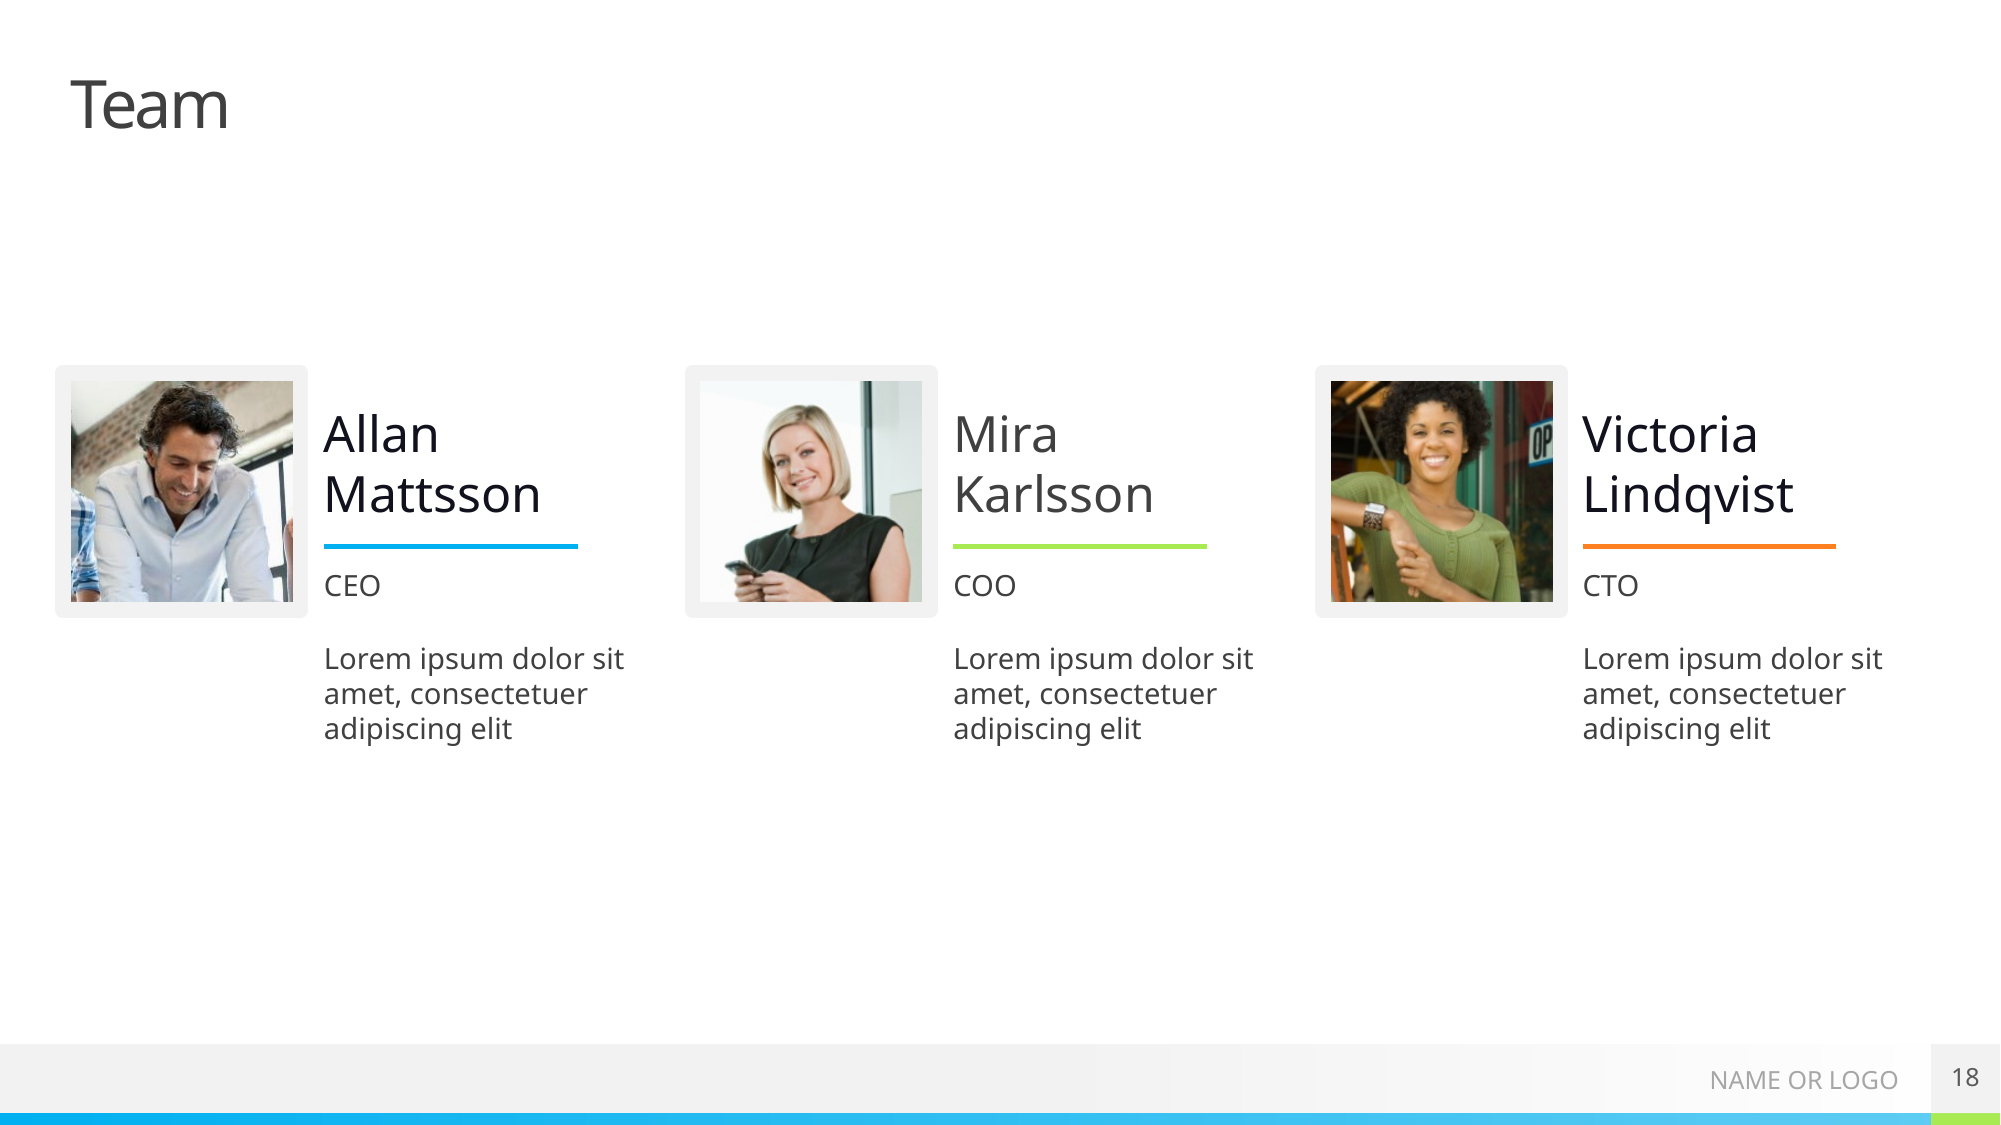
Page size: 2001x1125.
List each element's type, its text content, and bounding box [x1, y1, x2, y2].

list Lorem ipsum dolor sit amet, consectetuer adipiscing elit [1582, 640, 1931, 936]
picture [700, 380, 923, 603]
slide_number 18 [1931, 1044, 2000, 1114]
picture [70, 380, 293, 603]
picture [1330, 380, 1553, 603]
list Allan Mattsson [323, 407, 673, 523]
list Lorem ipsum dolor sit amet, consectetuer adipiscing elit [953, 640, 1302, 936]
list COO [953, 567, 1302, 609]
list Mira Karlsson [953, 407, 1250, 523]
list Victoria Lindqvist [1582, 407, 1931, 523]
title Team [70, 70, 1932, 142]
list CEO [323, 567, 673, 609]
list CTO [1582, 567, 1931, 609]
list Lorem ipsum dolor sit amet, consectetuer adipiscing elit [323, 640, 673, 936]
